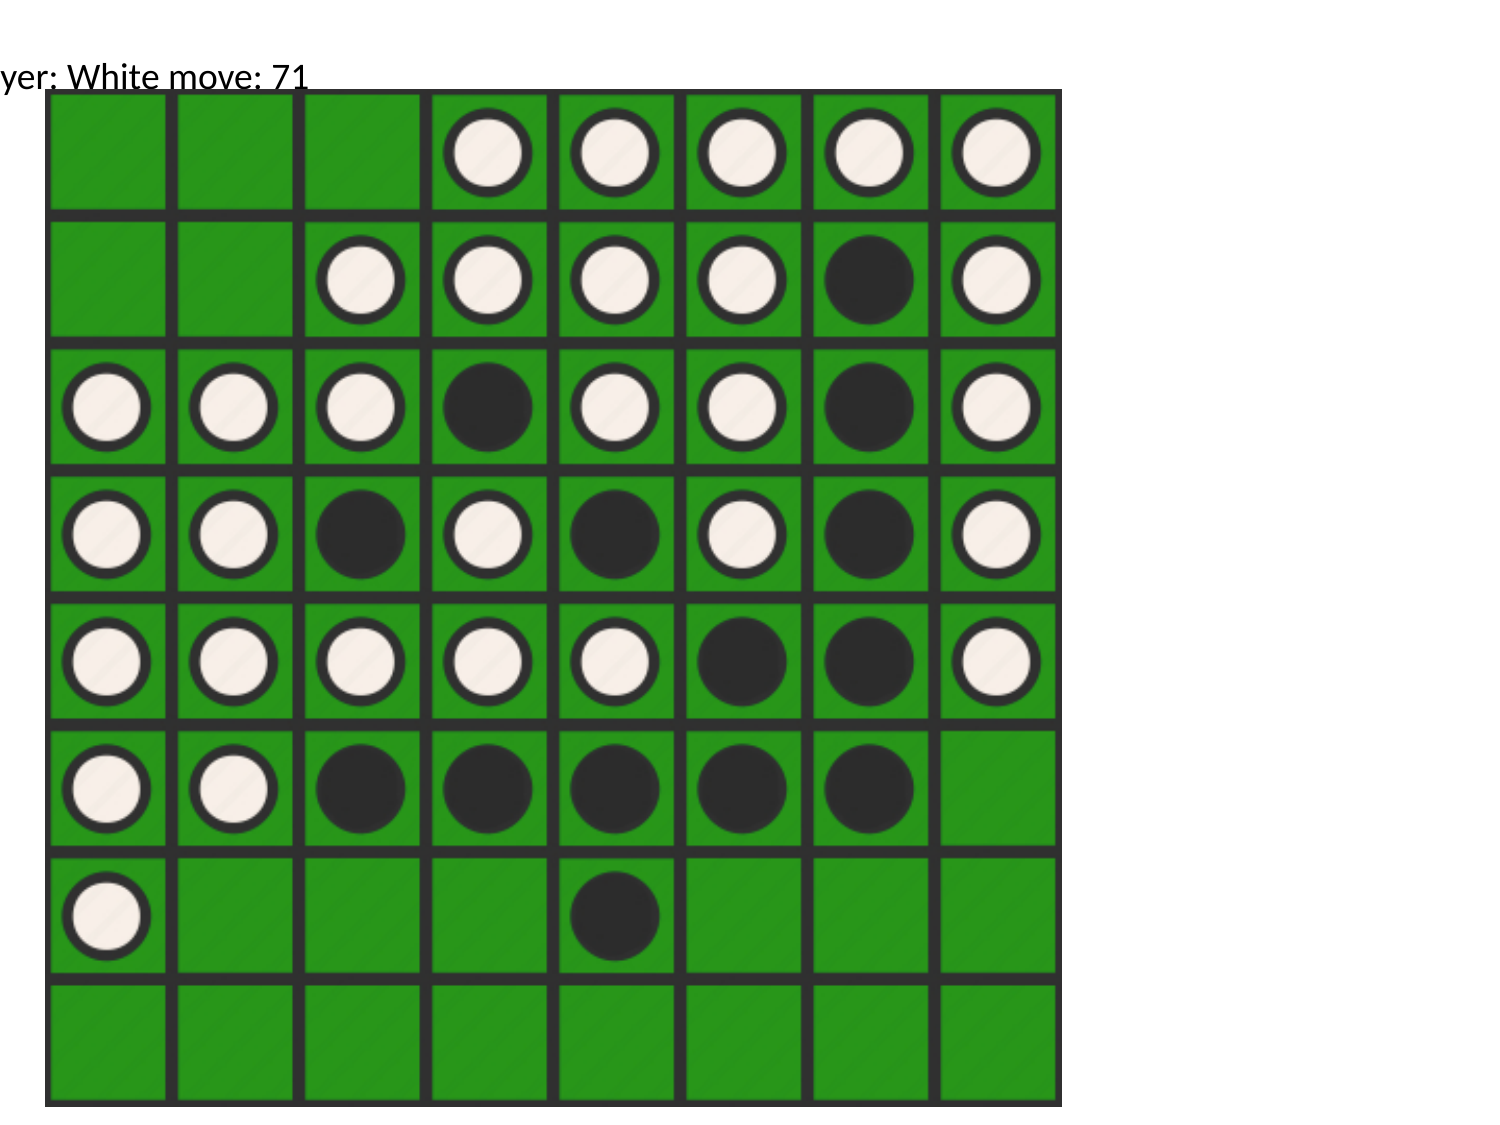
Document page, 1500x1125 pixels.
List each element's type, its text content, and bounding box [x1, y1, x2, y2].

text_box turn: 40 player: White move: 71 [0, 44, 325, 105]
picture [44, 89, 1062, 1107]
